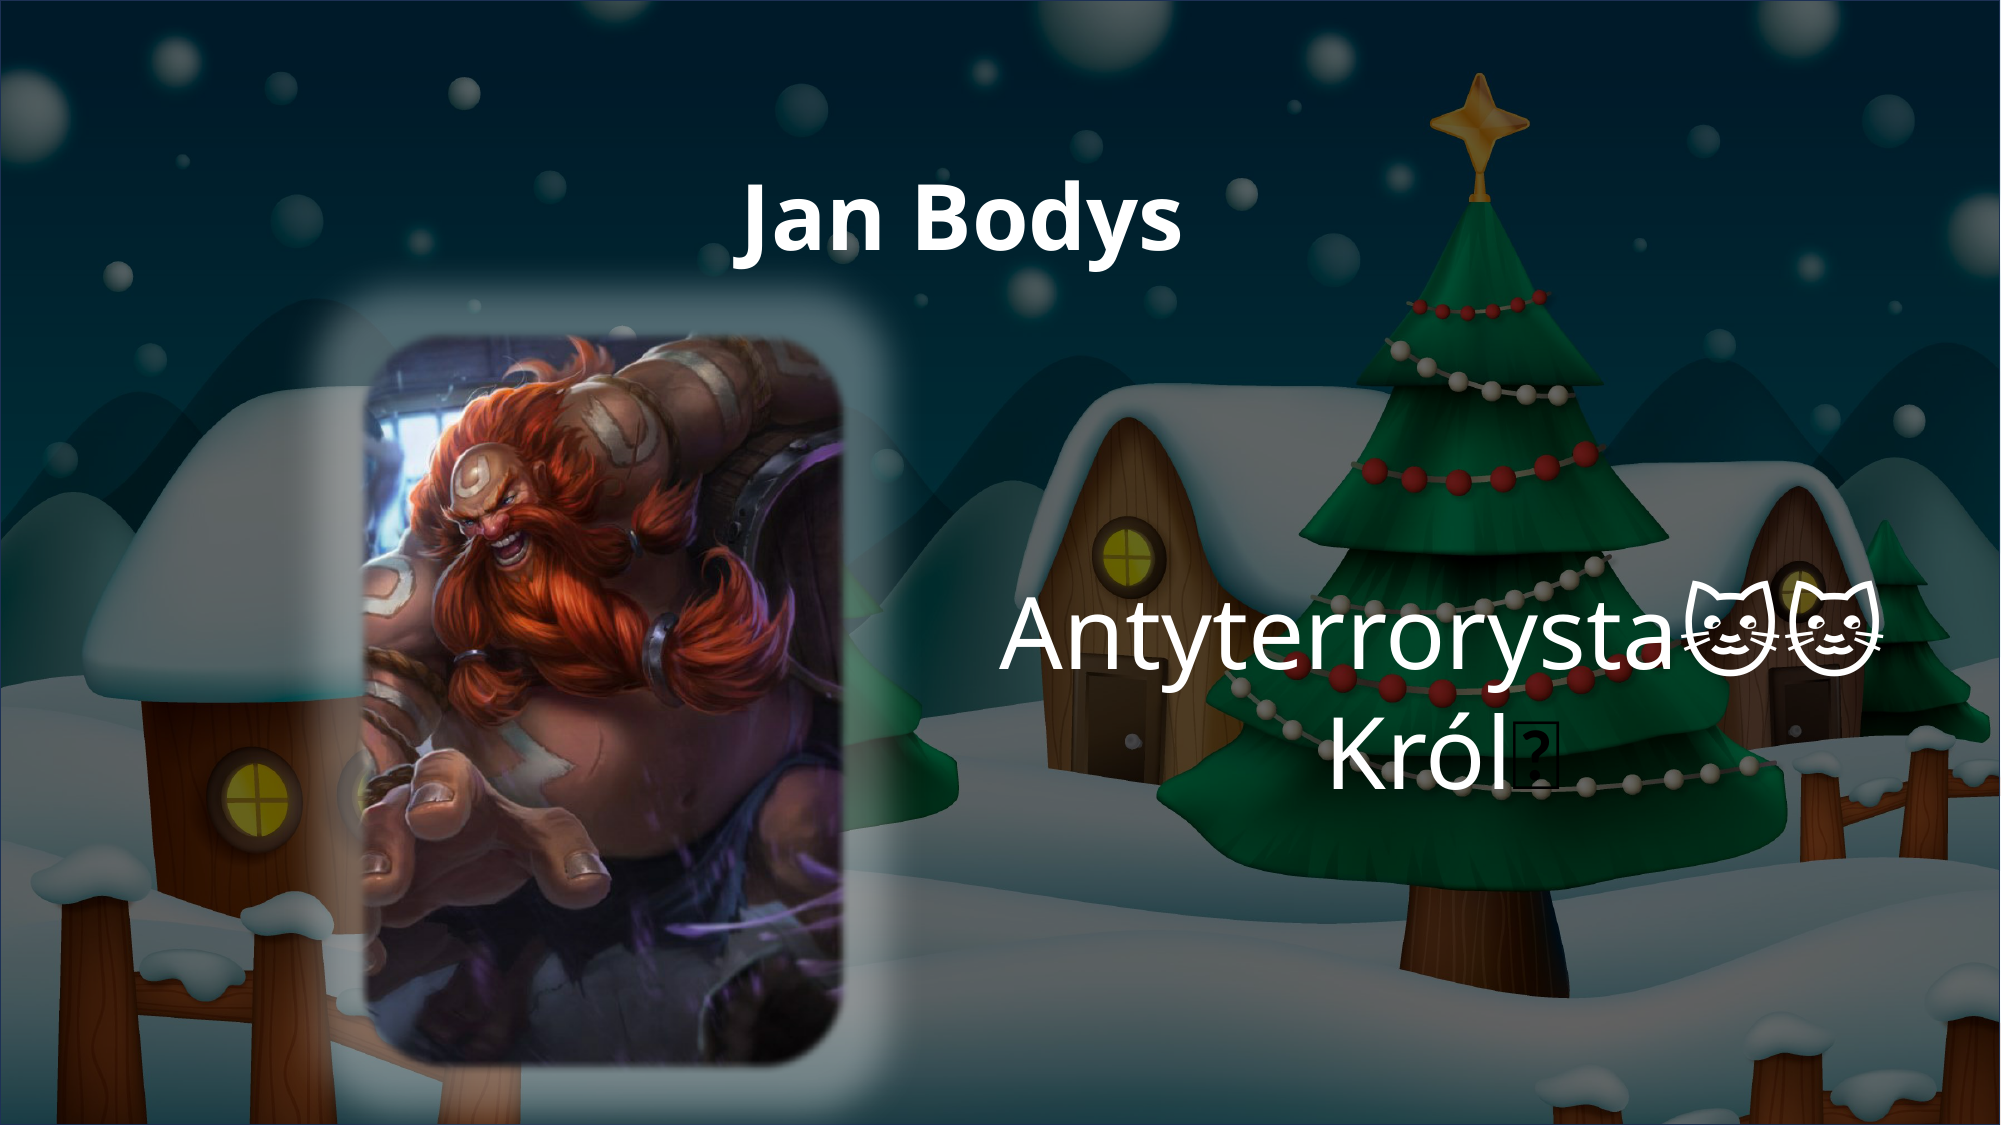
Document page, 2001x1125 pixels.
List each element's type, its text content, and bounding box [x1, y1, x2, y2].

picture [357, 329, 850, 1074]
text_box [0, 0, 2000, 1125]
text_box Jan Bodys [489, 151, 1436, 276]
text_box Antyterrorysta🐱‍👤 Król👑 [909, 562, 2000, 818]
